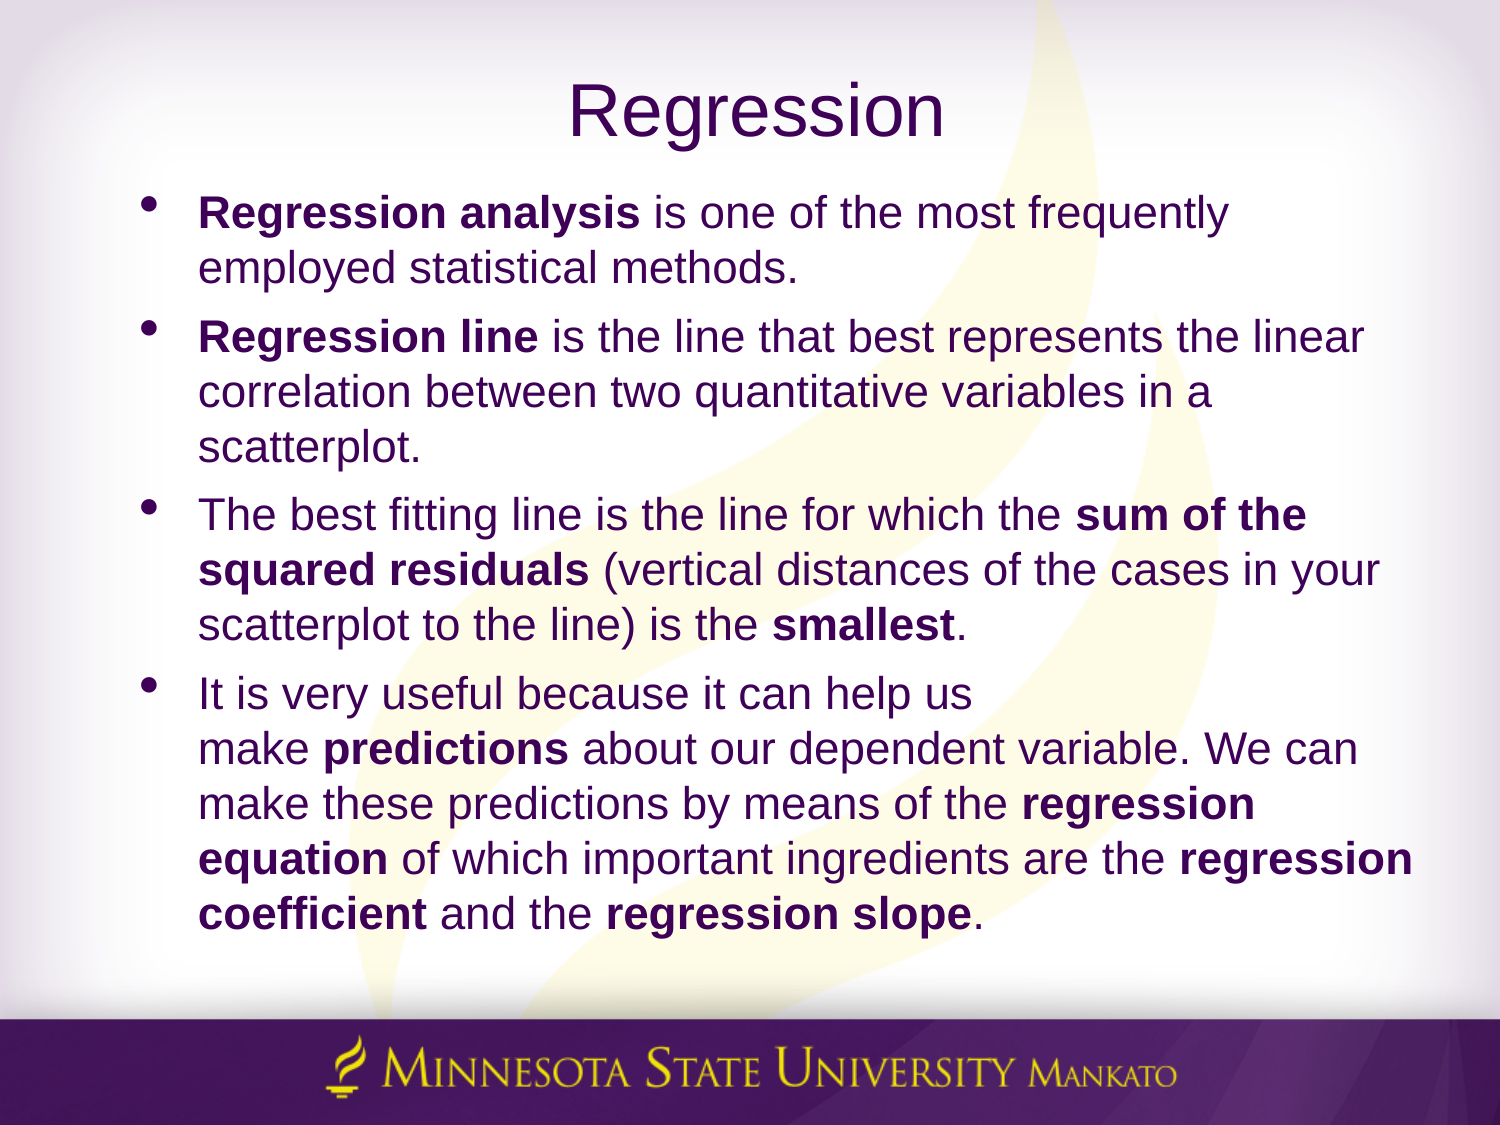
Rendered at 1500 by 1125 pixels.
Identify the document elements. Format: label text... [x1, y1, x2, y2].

picture [0, 0, 1500, 1125]
list Regression analysis is one of the most frequently employed statistical methods. Regression line is the line that best represents the linear correlation between two quantitative variables in a scatterplot. The best fitting line is the line for which the sum of the squared residuals (vertical distances of the cases in your scatterplot to the line) is the smallest. It is very useful because it can help us make predictions about our dependent variable. We can make these predictions by means of the regression equation of which important ingredients are the regression coefficient and the regression slope. [126, 174, 1438, 1000]
title Regression [126, 62, 1388, 150]
